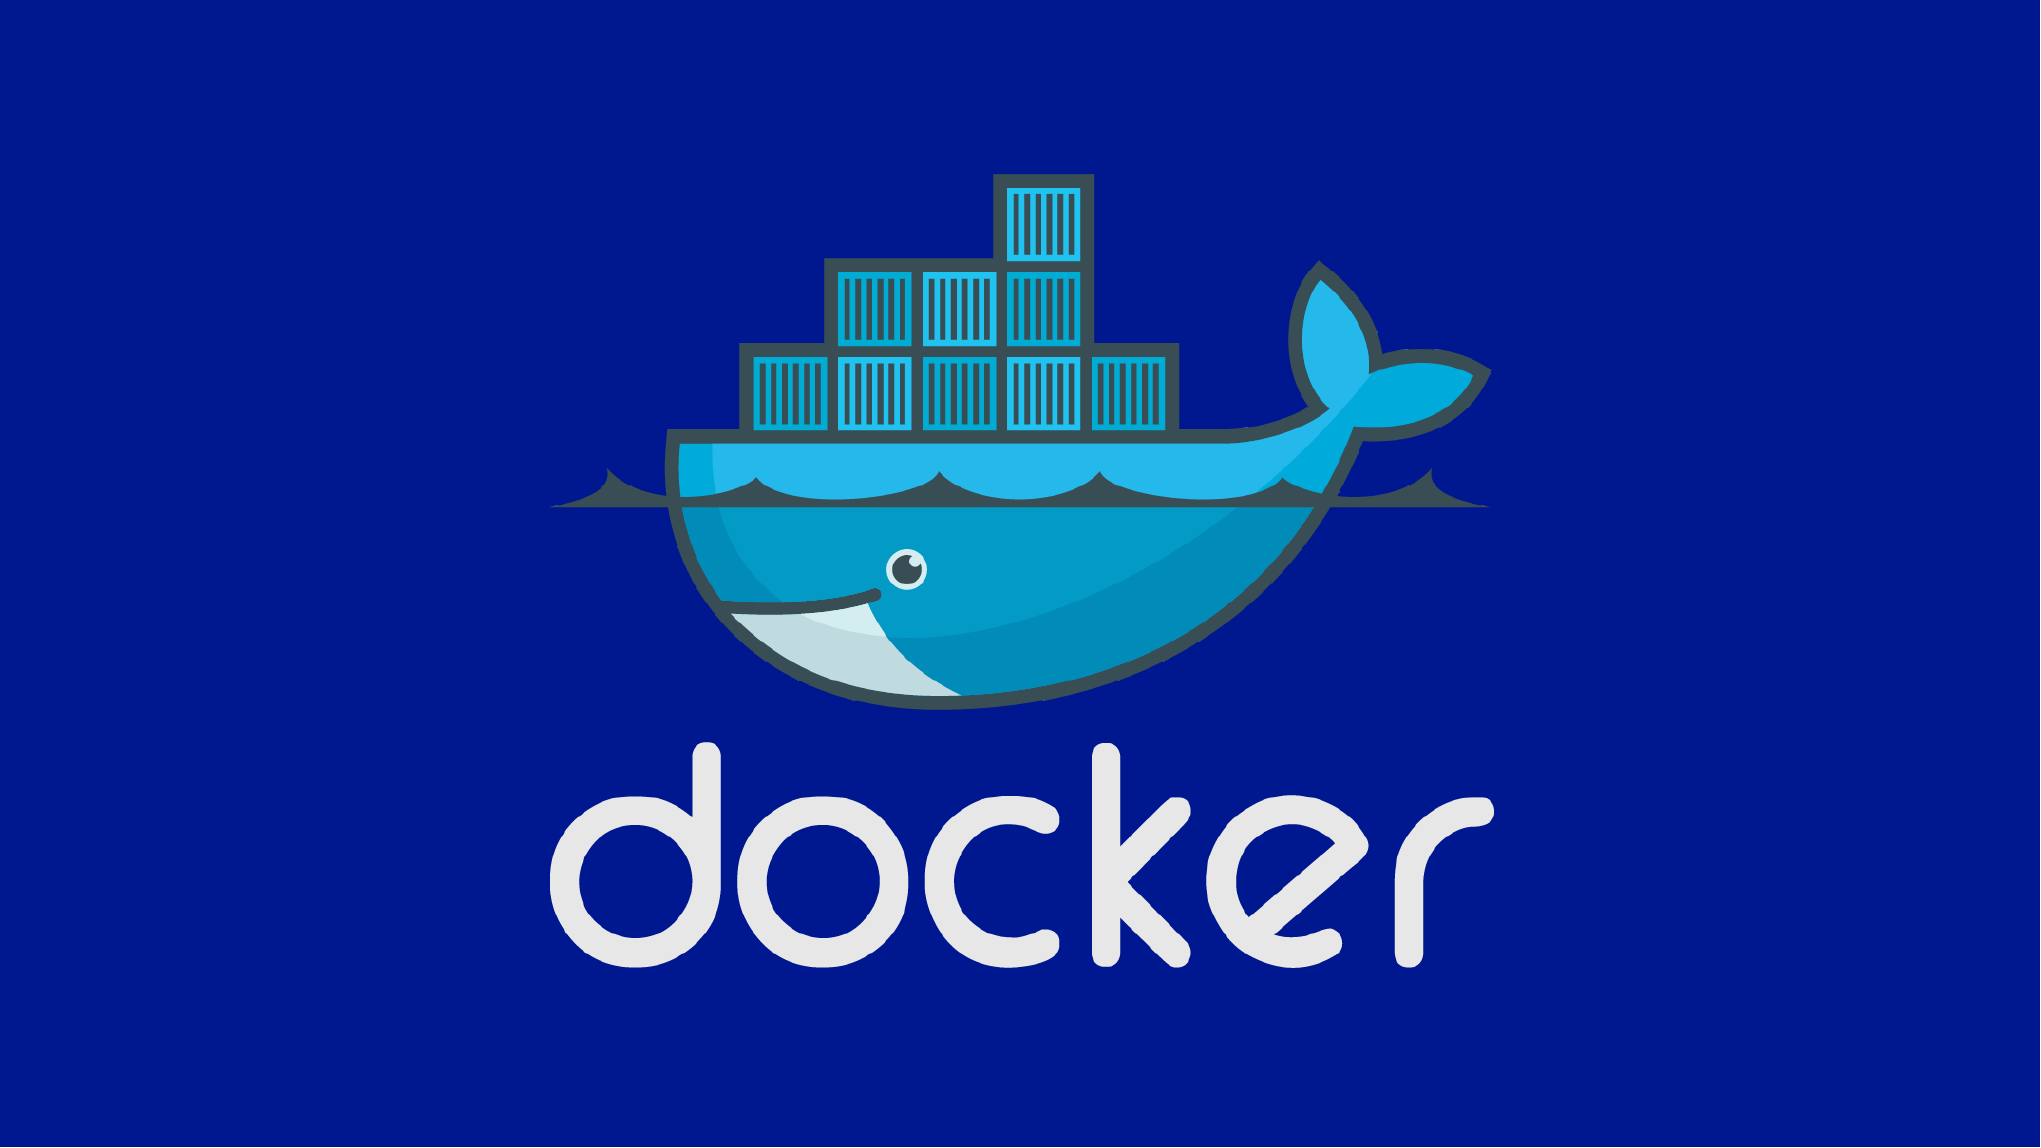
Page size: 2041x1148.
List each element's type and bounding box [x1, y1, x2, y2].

picture [374, 0, 1662, 1148]
